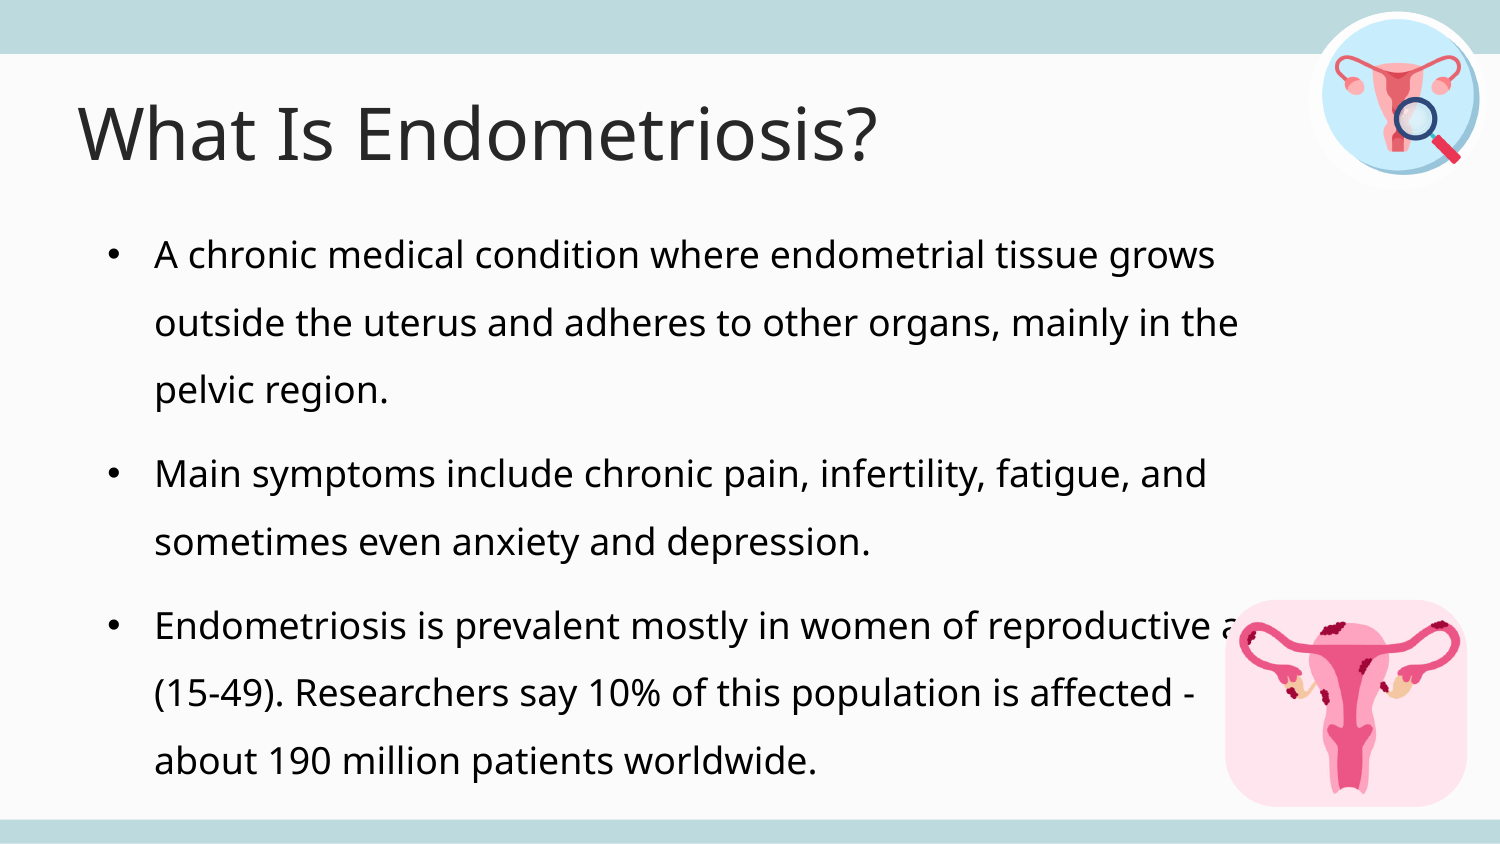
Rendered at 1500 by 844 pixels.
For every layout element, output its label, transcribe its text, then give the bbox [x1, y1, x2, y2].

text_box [1308, 11, 1488, 191]
title What Is Endometriosis? [62, 72, 1303, 167]
picture [1225, 599, 1468, 808]
text_box A chronic medical condition where endometrial tissue grows outside the uterus and adheres to other organs, mainly in the pelvic region. Main symptoms include chronic pain, infertility, fatigue, and sometimes even anxiety and depression. Endometriosis is prevalent mostly in women of reproductive age (15-49). Researchers say 10% of this population is affected - about 190 million patients worldwide. [92, 201, 1357, 790]
